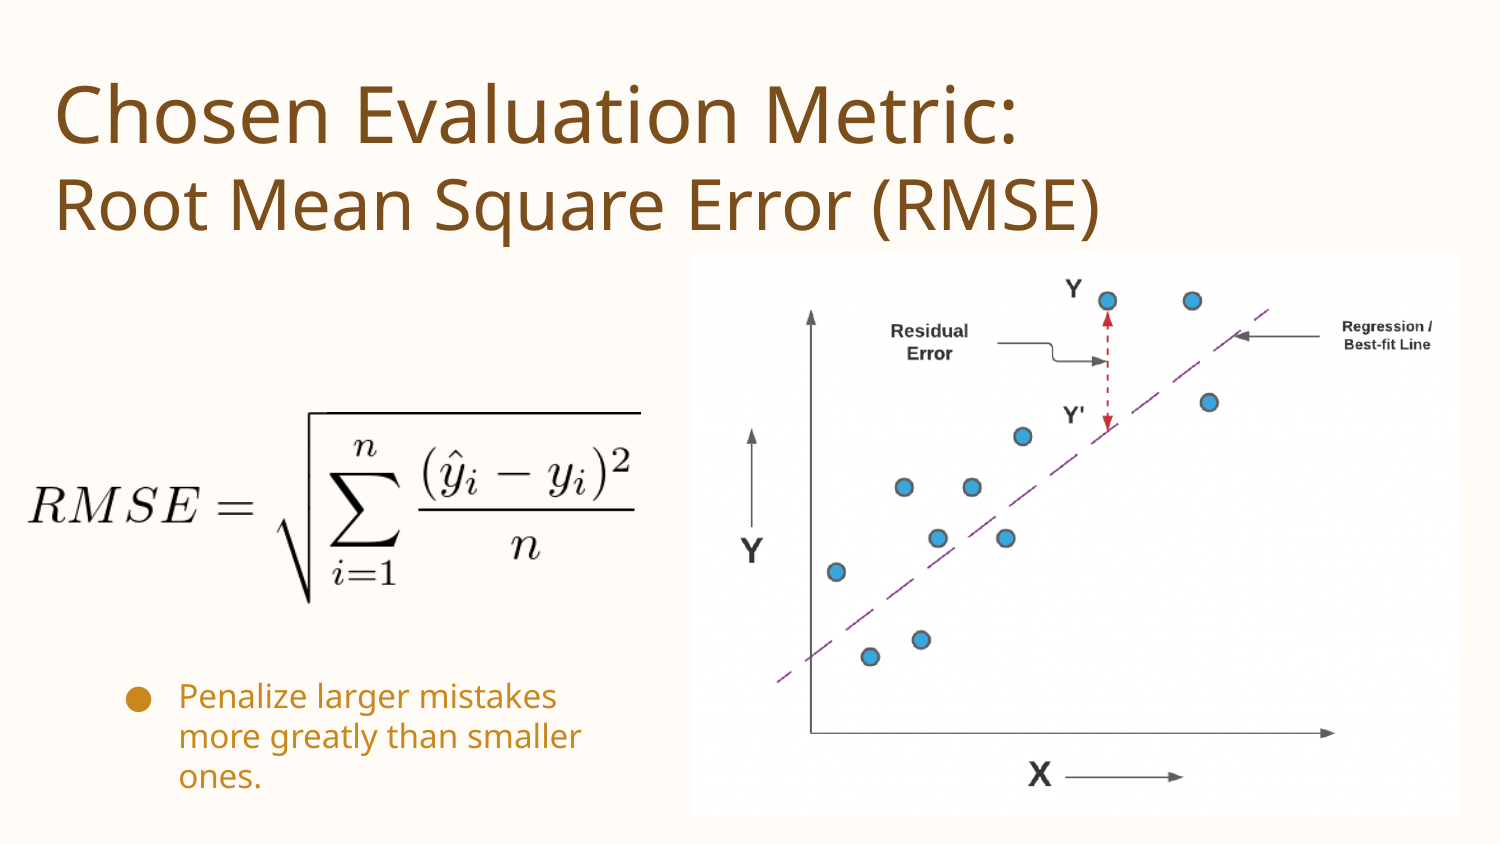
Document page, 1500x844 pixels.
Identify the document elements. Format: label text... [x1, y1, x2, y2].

title Chosen Evaluation Metric: Root Mean Square Error (RMSE) [38, 49, 1461, 188]
picture [27, 412, 642, 605]
picture [692, 253, 1461, 816]
text_box Penalize larger mistakes more greatly than smaller ones. [88, 660, 656, 811]
